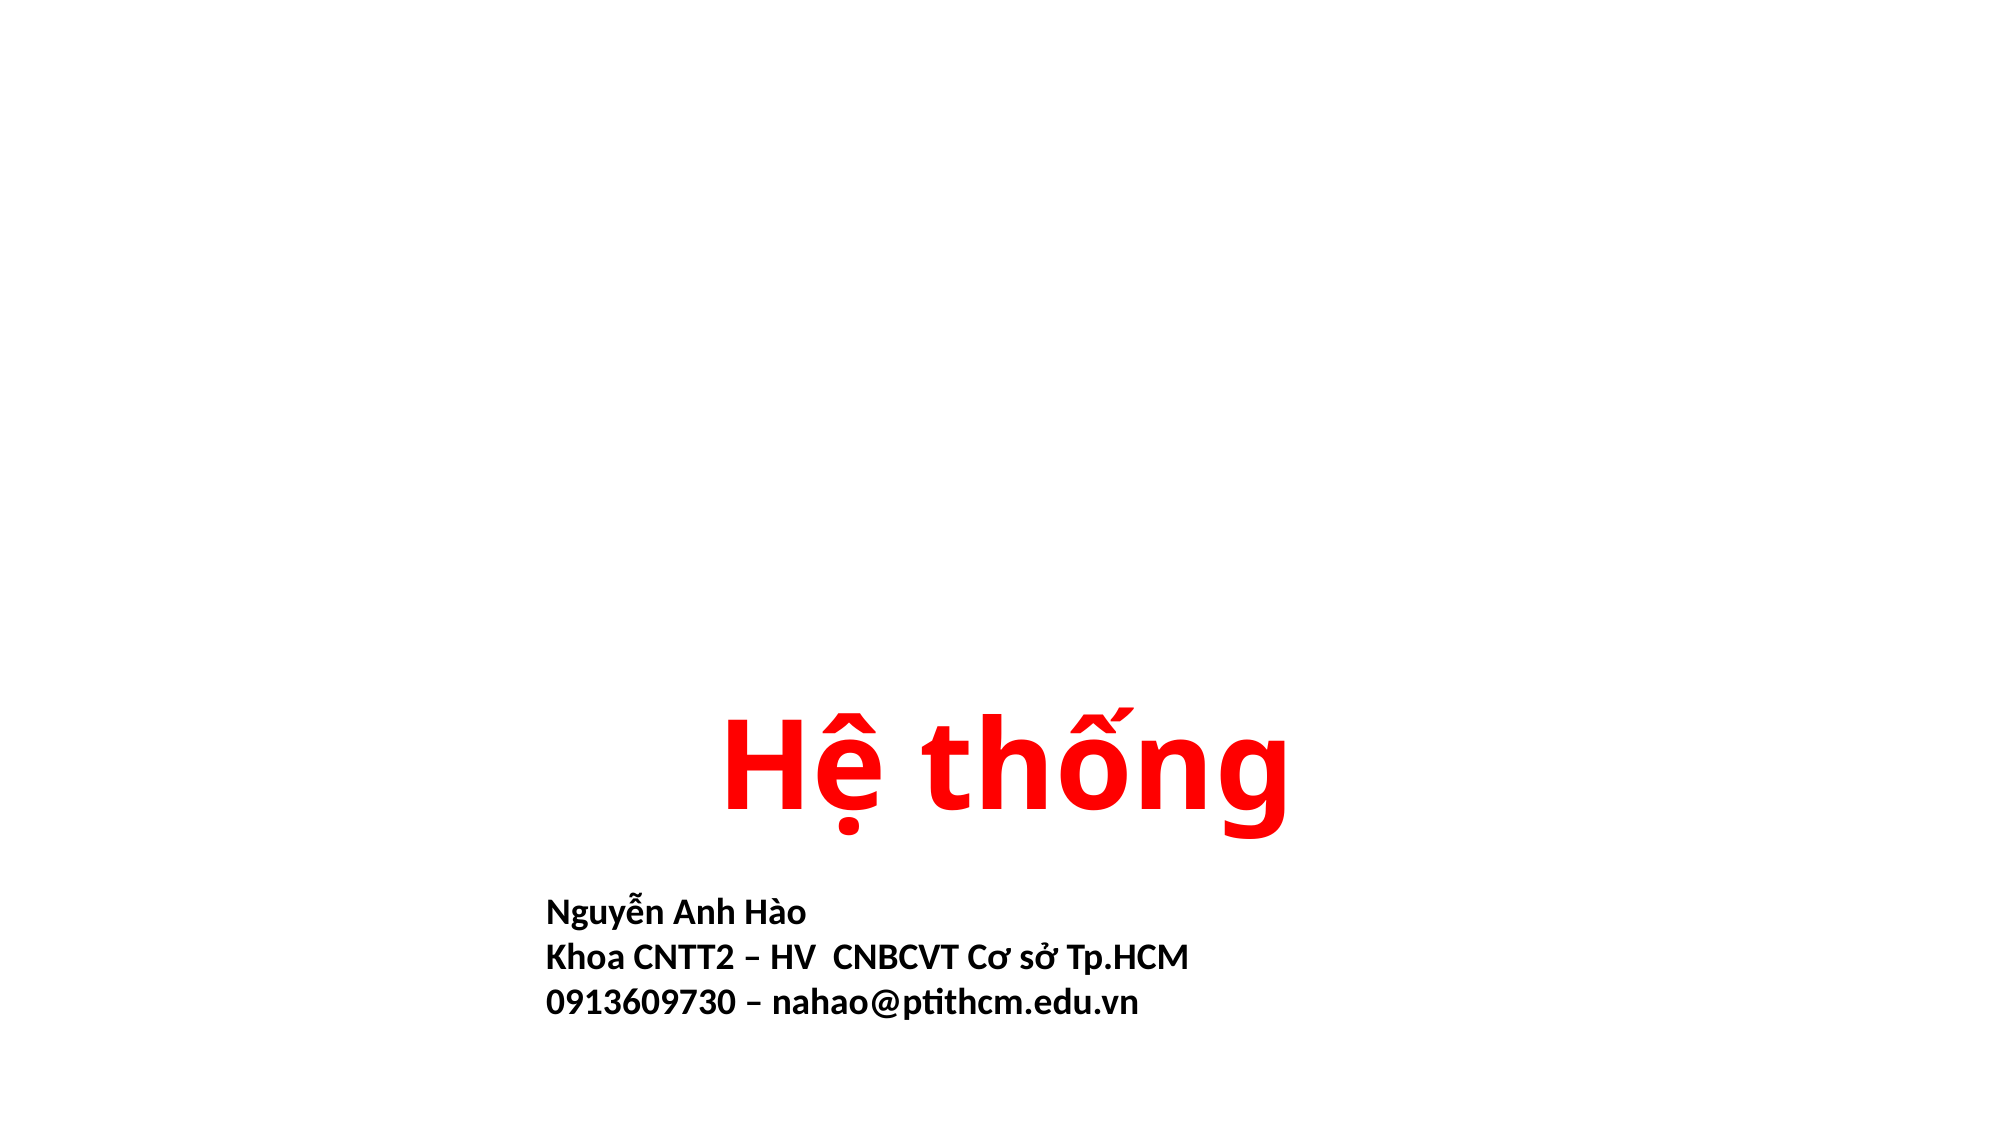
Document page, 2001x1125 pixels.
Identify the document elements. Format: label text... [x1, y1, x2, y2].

text_box Nguyễn Anh Hào Khoa CNTT2 – HV CNBCVT Cơ sở Tp.HCM 0913609730 – nahao@ptithcm.edu.vn [531, 878, 1446, 1032]
title Hệ thống [285, 550, 1727, 844]
